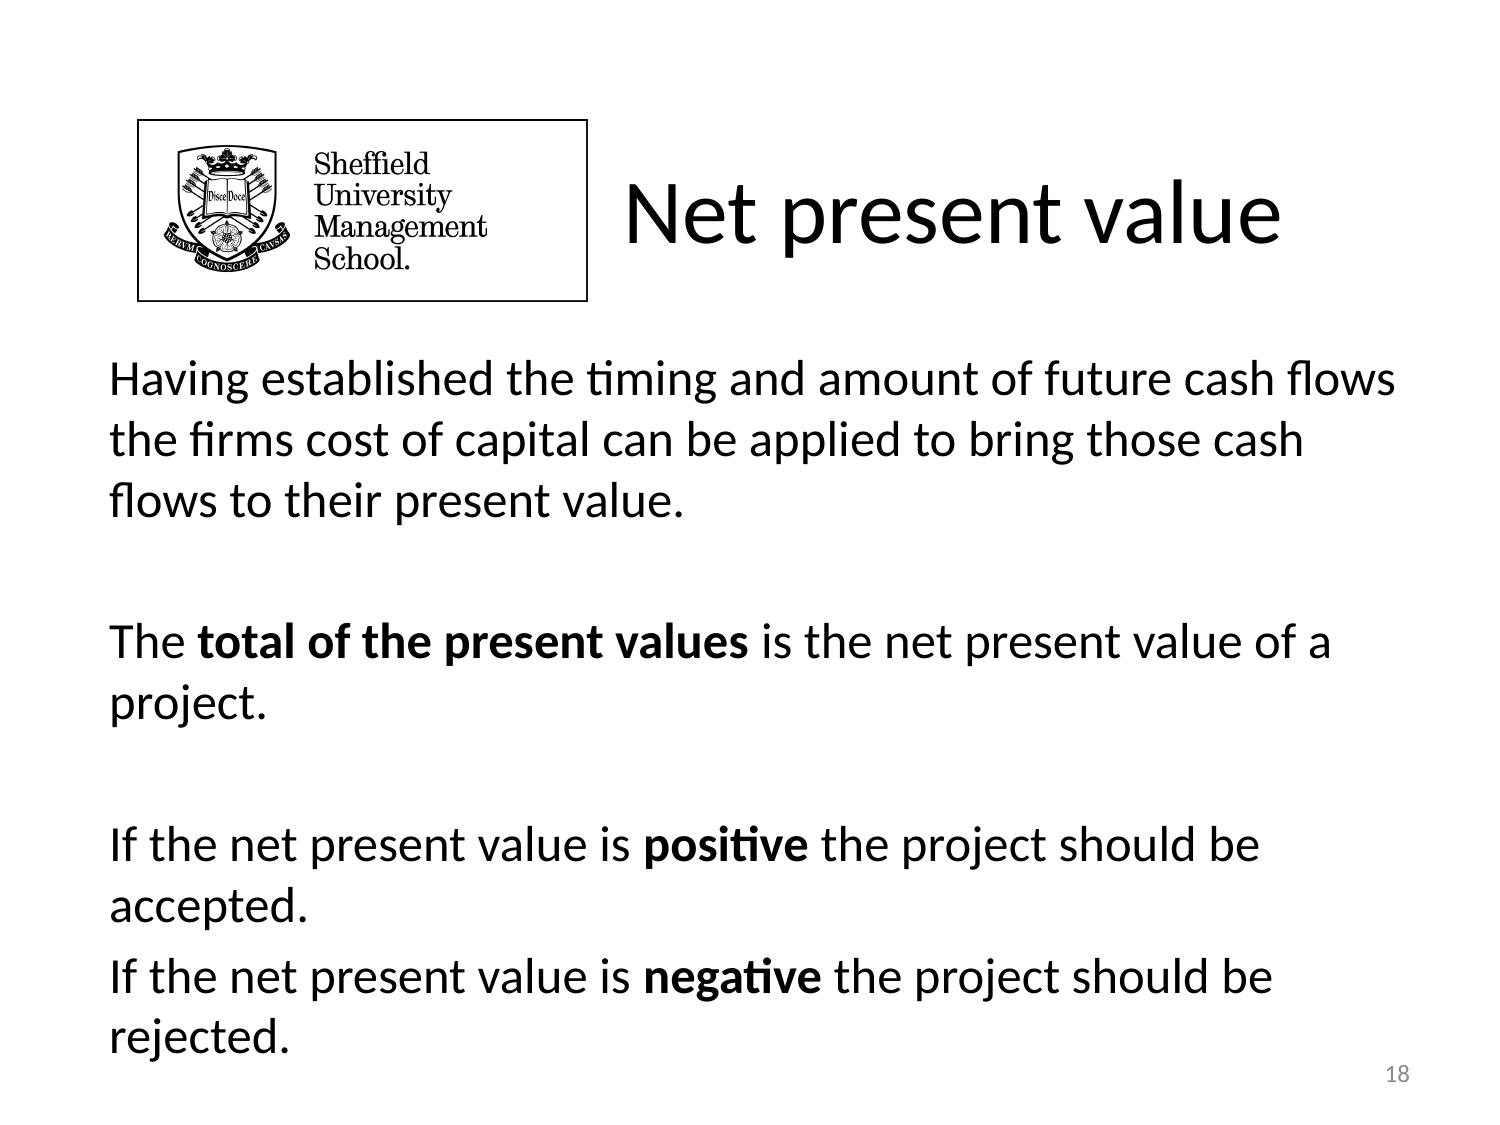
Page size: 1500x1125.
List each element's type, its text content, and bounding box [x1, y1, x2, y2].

picture [137, 119, 588, 302]
slide_number 18 [1074, 1042, 1425, 1103]
list Having established the timing and amount of future cash flows the firms cost of capital can be applied to bring those cash flows to their present value. The total of the present values is the net present value of a project. If the net present value is positive the project should be accepted. If the net present value is negative the project should be rejected. [78, 337, 1428, 1080]
title Net present value [608, 113, 1355, 302]
